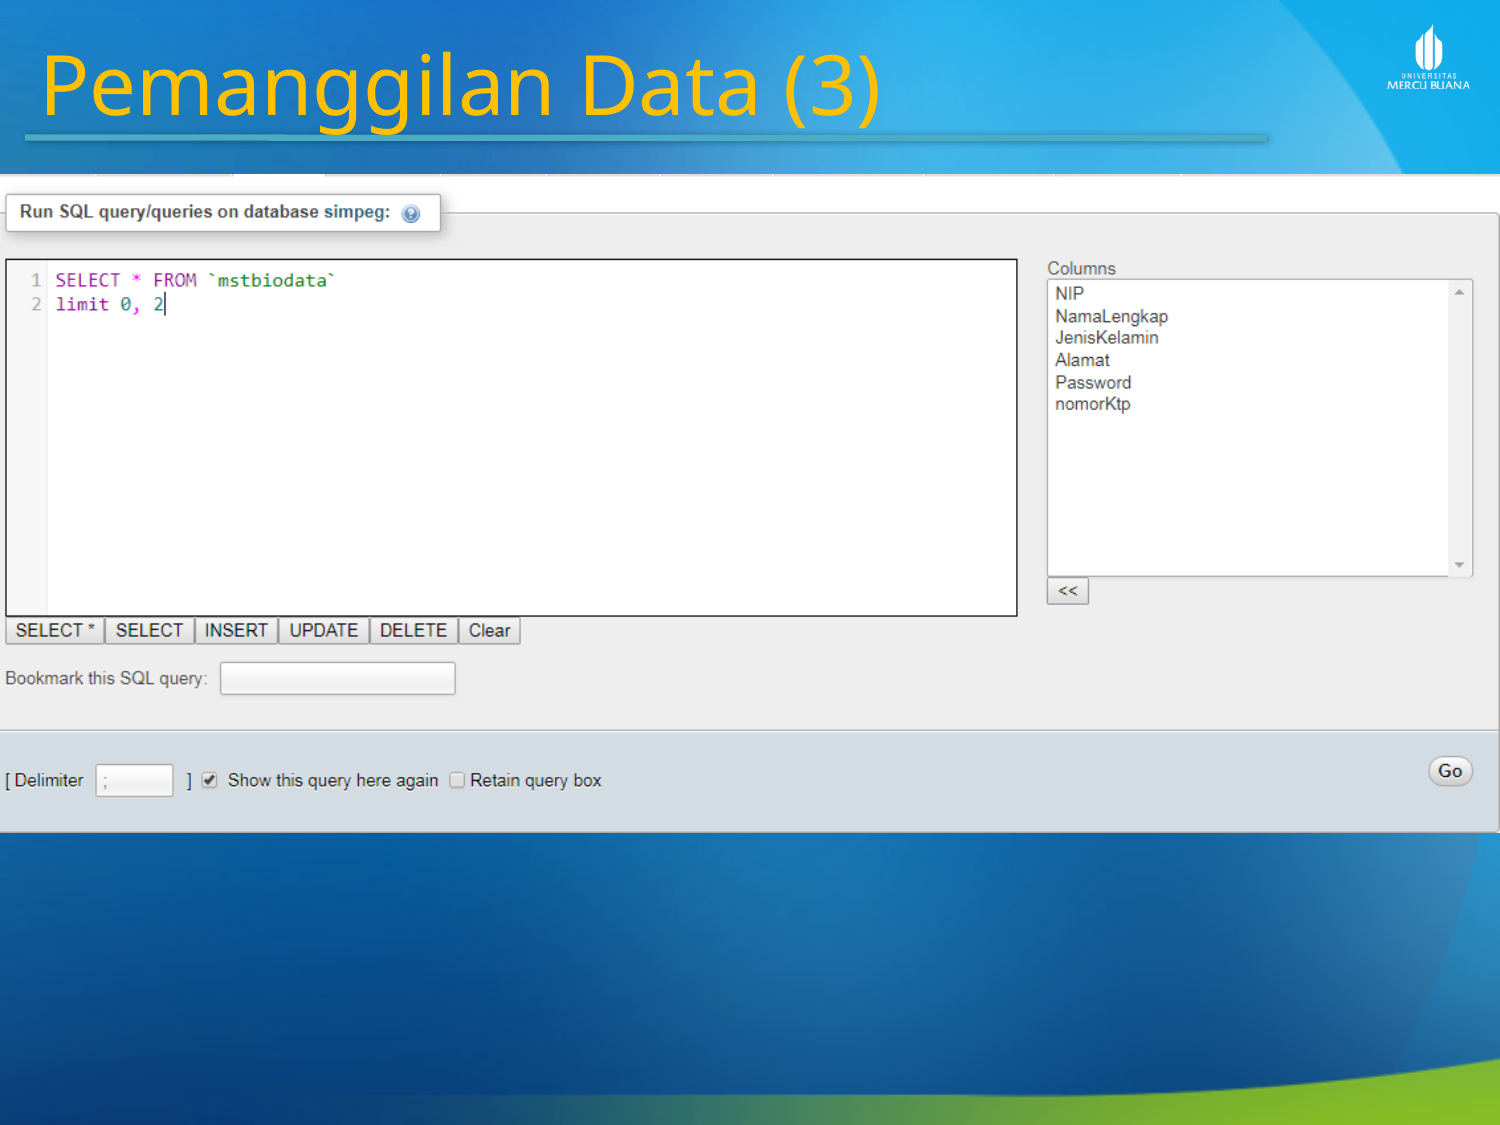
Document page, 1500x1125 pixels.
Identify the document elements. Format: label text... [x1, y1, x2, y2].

picture [0, 0, 1500, 1125]
list Pemanggilan Data (3) [24, 24, 1213, 150]
